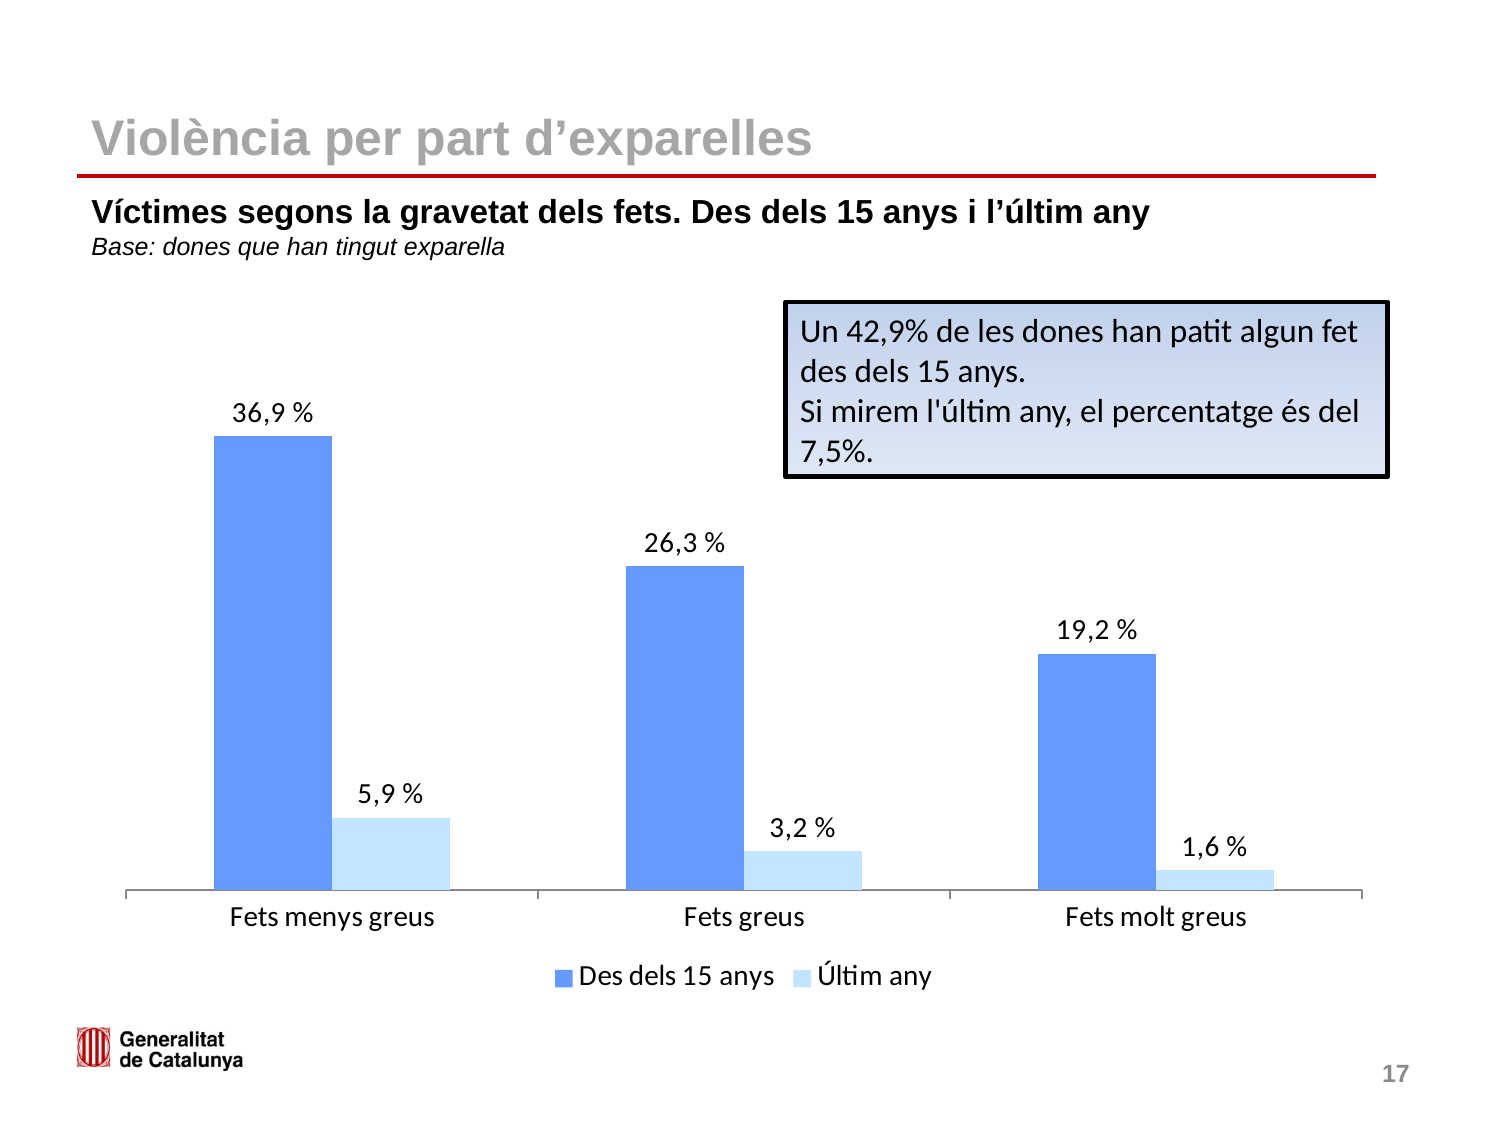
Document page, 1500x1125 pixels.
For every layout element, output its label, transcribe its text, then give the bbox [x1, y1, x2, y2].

picture [76, 1027, 243, 1071]
text_box Un 42,9% de les dones han patit algun fet des dels 15 anys. Si mirem l'últim any, el percentatge és del 7,5%. [785, 302, 1388, 384]
chart [100, 385, 1389, 1000]
title Violència per part d’exparelles [76, 94, 1447, 178]
slide_number 17 [1074, 1042, 1425, 1103]
text_box Víctimes segons la gravetat dels fets. Des dels 15 anys i l’últim any Base: dones que han tingut exparella [76, 183, 1353, 268]
